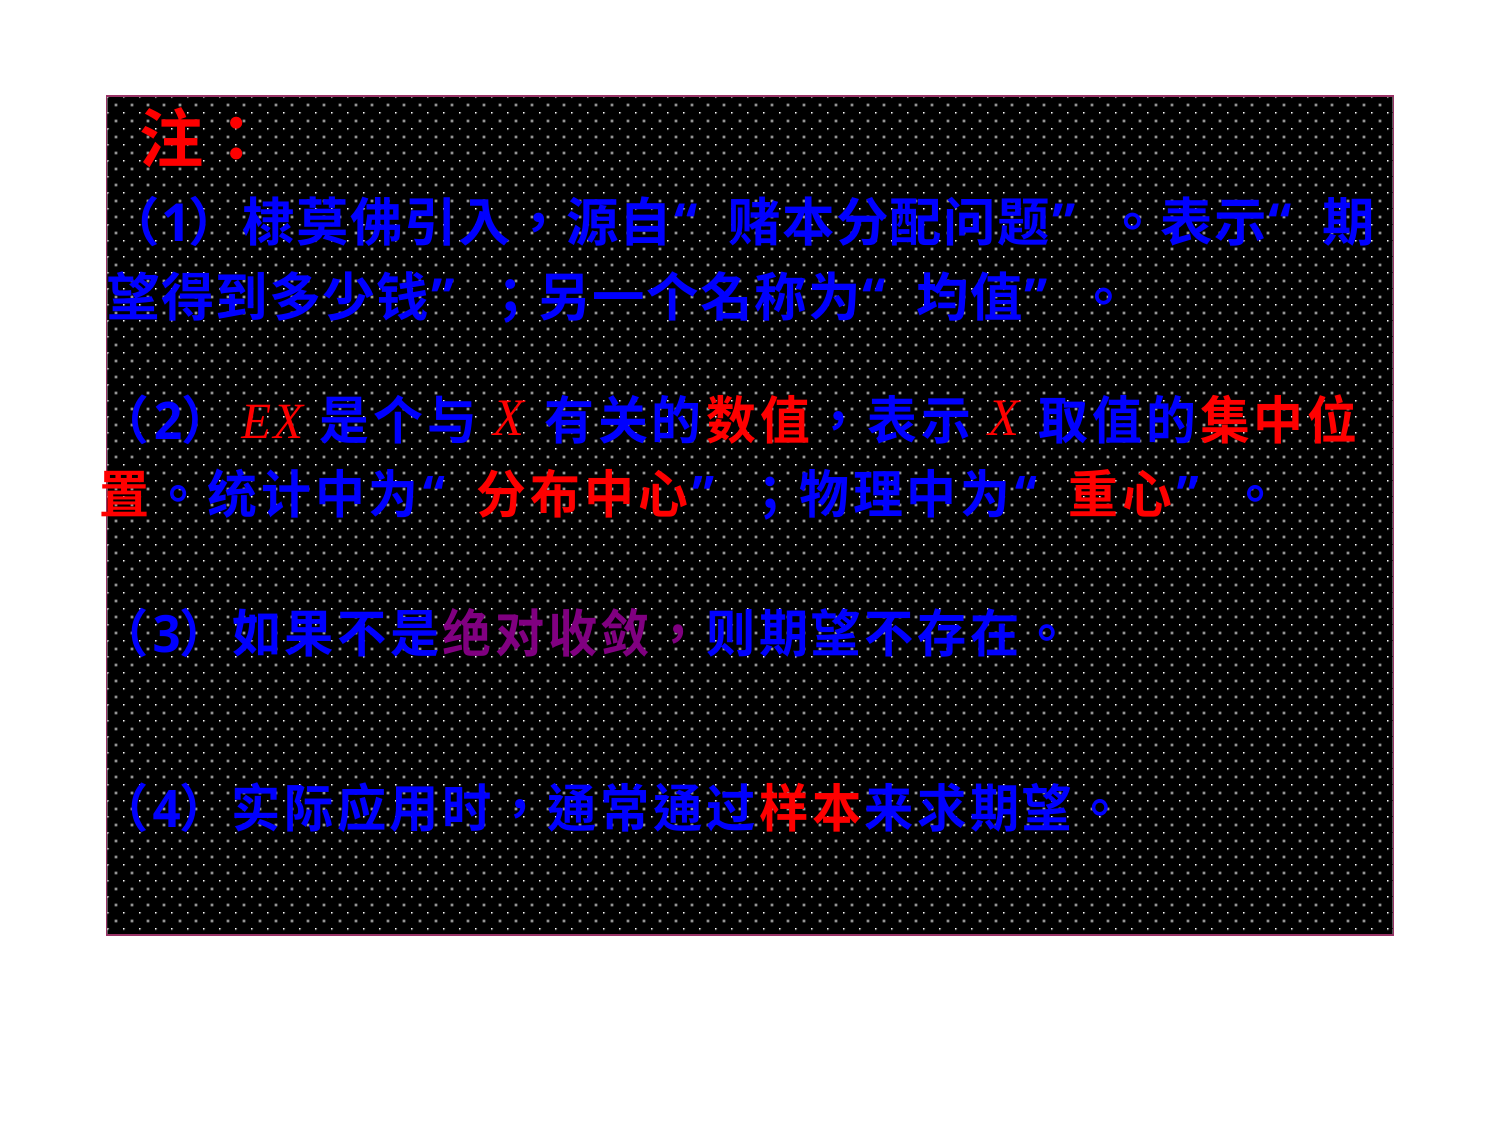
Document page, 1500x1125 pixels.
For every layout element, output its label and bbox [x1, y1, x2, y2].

text_box [106, 96, 1393, 935]
text_box [99, 774, 1363, 866]
text_box [99, 599, 1363, 693]
text_box [99, 387, 1371, 551]
